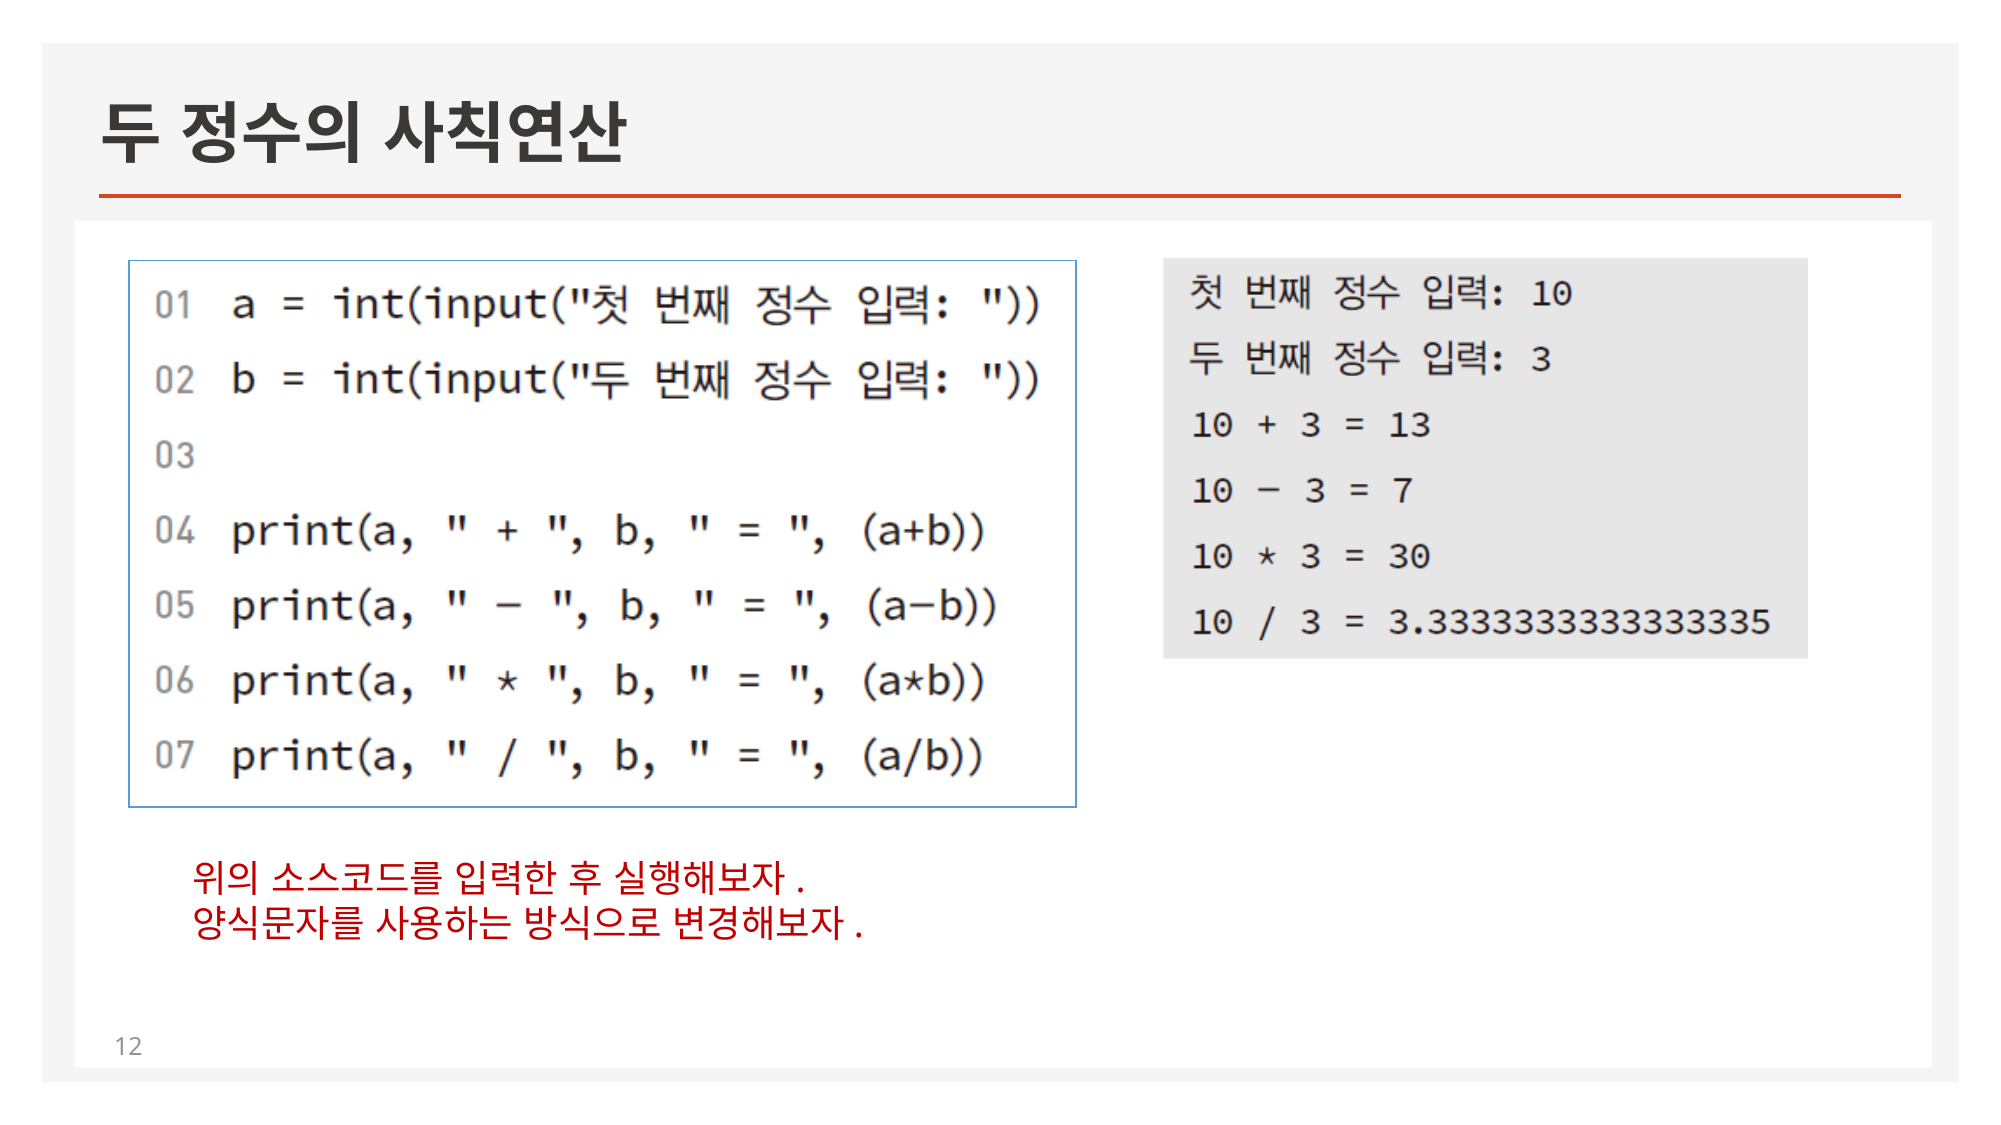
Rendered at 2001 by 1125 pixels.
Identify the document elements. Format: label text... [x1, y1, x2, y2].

picture [1153, 243, 1808, 671]
text_box 위의 소스코드를 입력한 후 실행해보자. 양식문자를 사용하는 방식으로 변경해보자. [177, 848, 889, 953]
slide_number 12 [99, 1017, 637, 1078]
title 두 정수의 사칙연산 [85, 73, 1465, 179]
picture [129, 261, 1076, 807]
